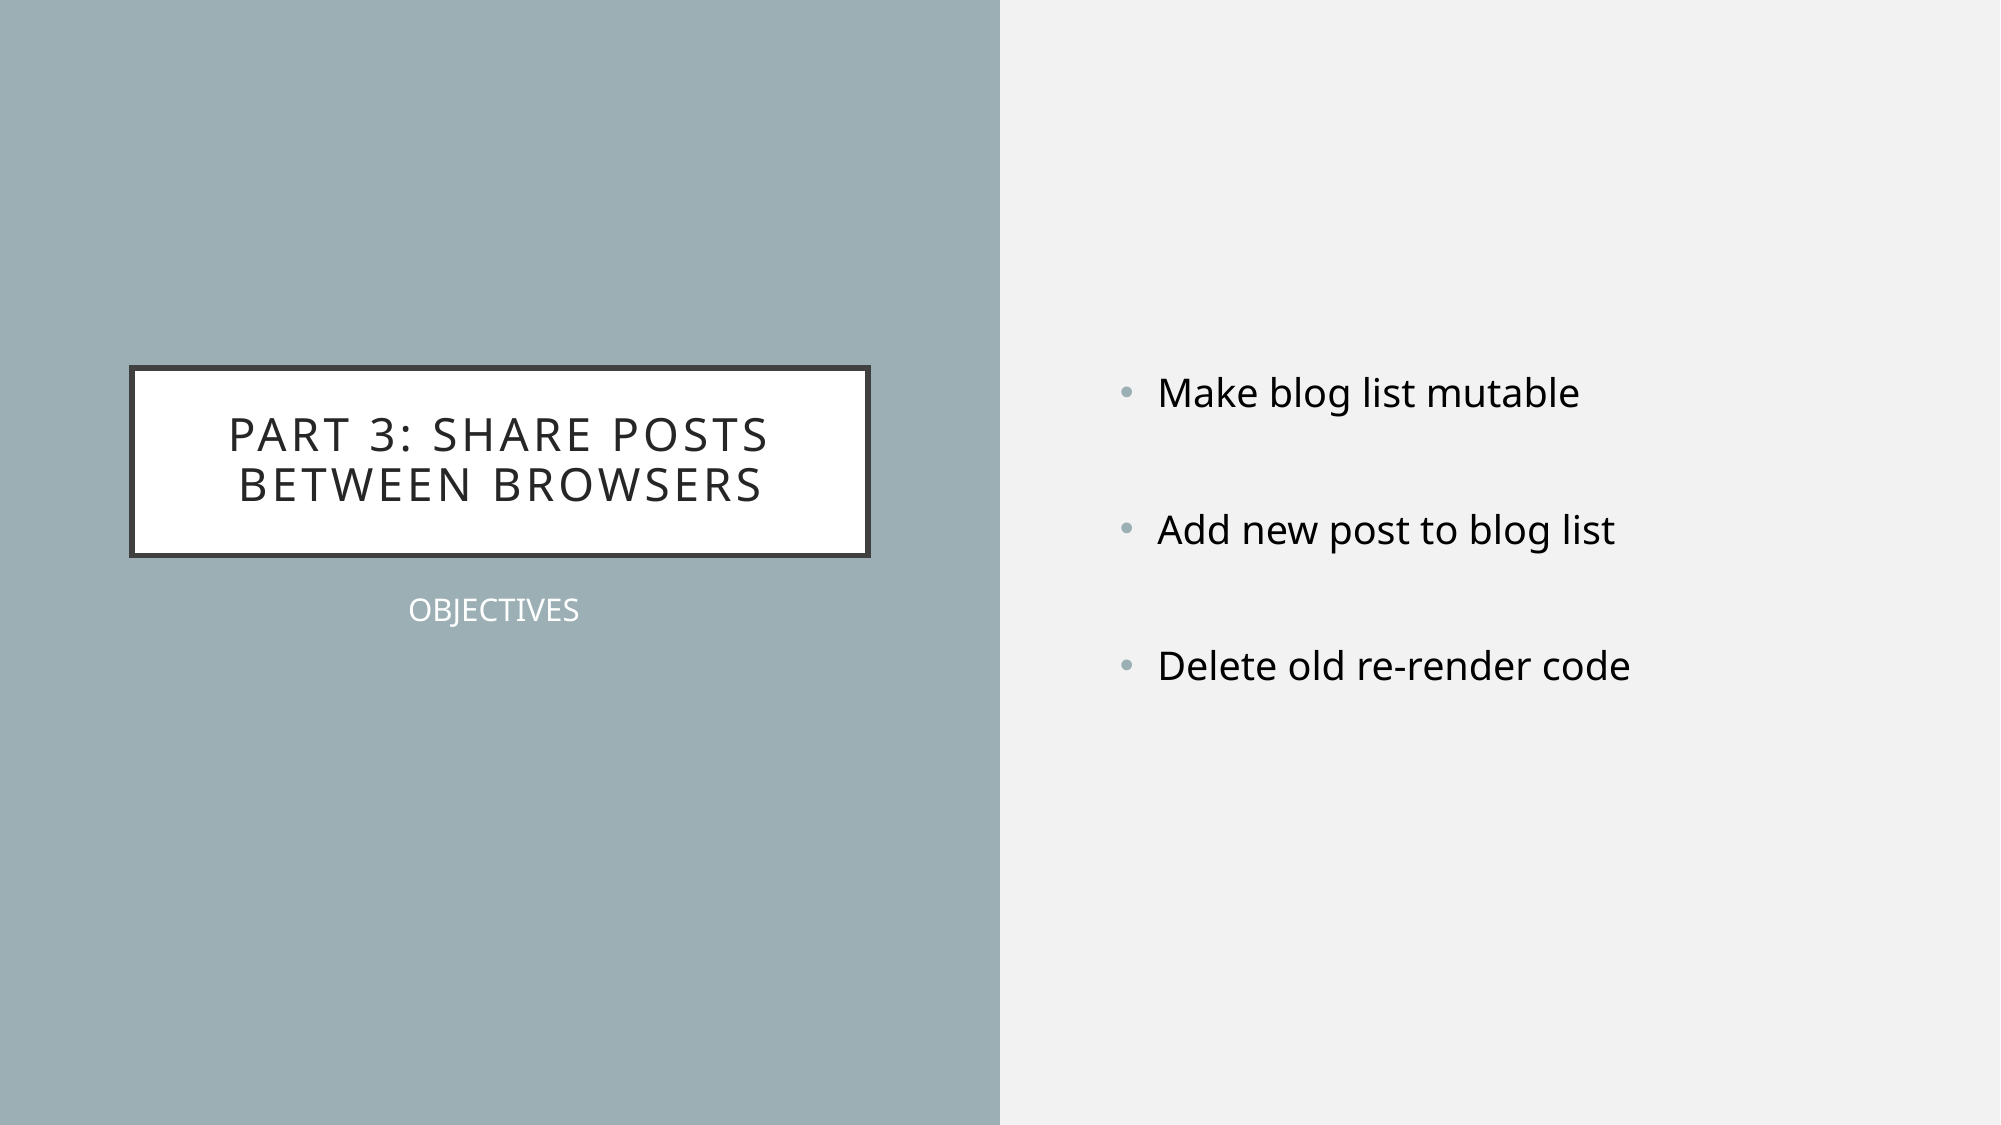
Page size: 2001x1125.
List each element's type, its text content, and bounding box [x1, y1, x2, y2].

title Part 3: Share Posts Between Browsers [129, 365, 871, 558]
list Make blog list mutable Add new post to blog list Delete old re-render code [1104, 131, 1895, 993]
list OBJECTIVES [183, 582, 806, 943]
